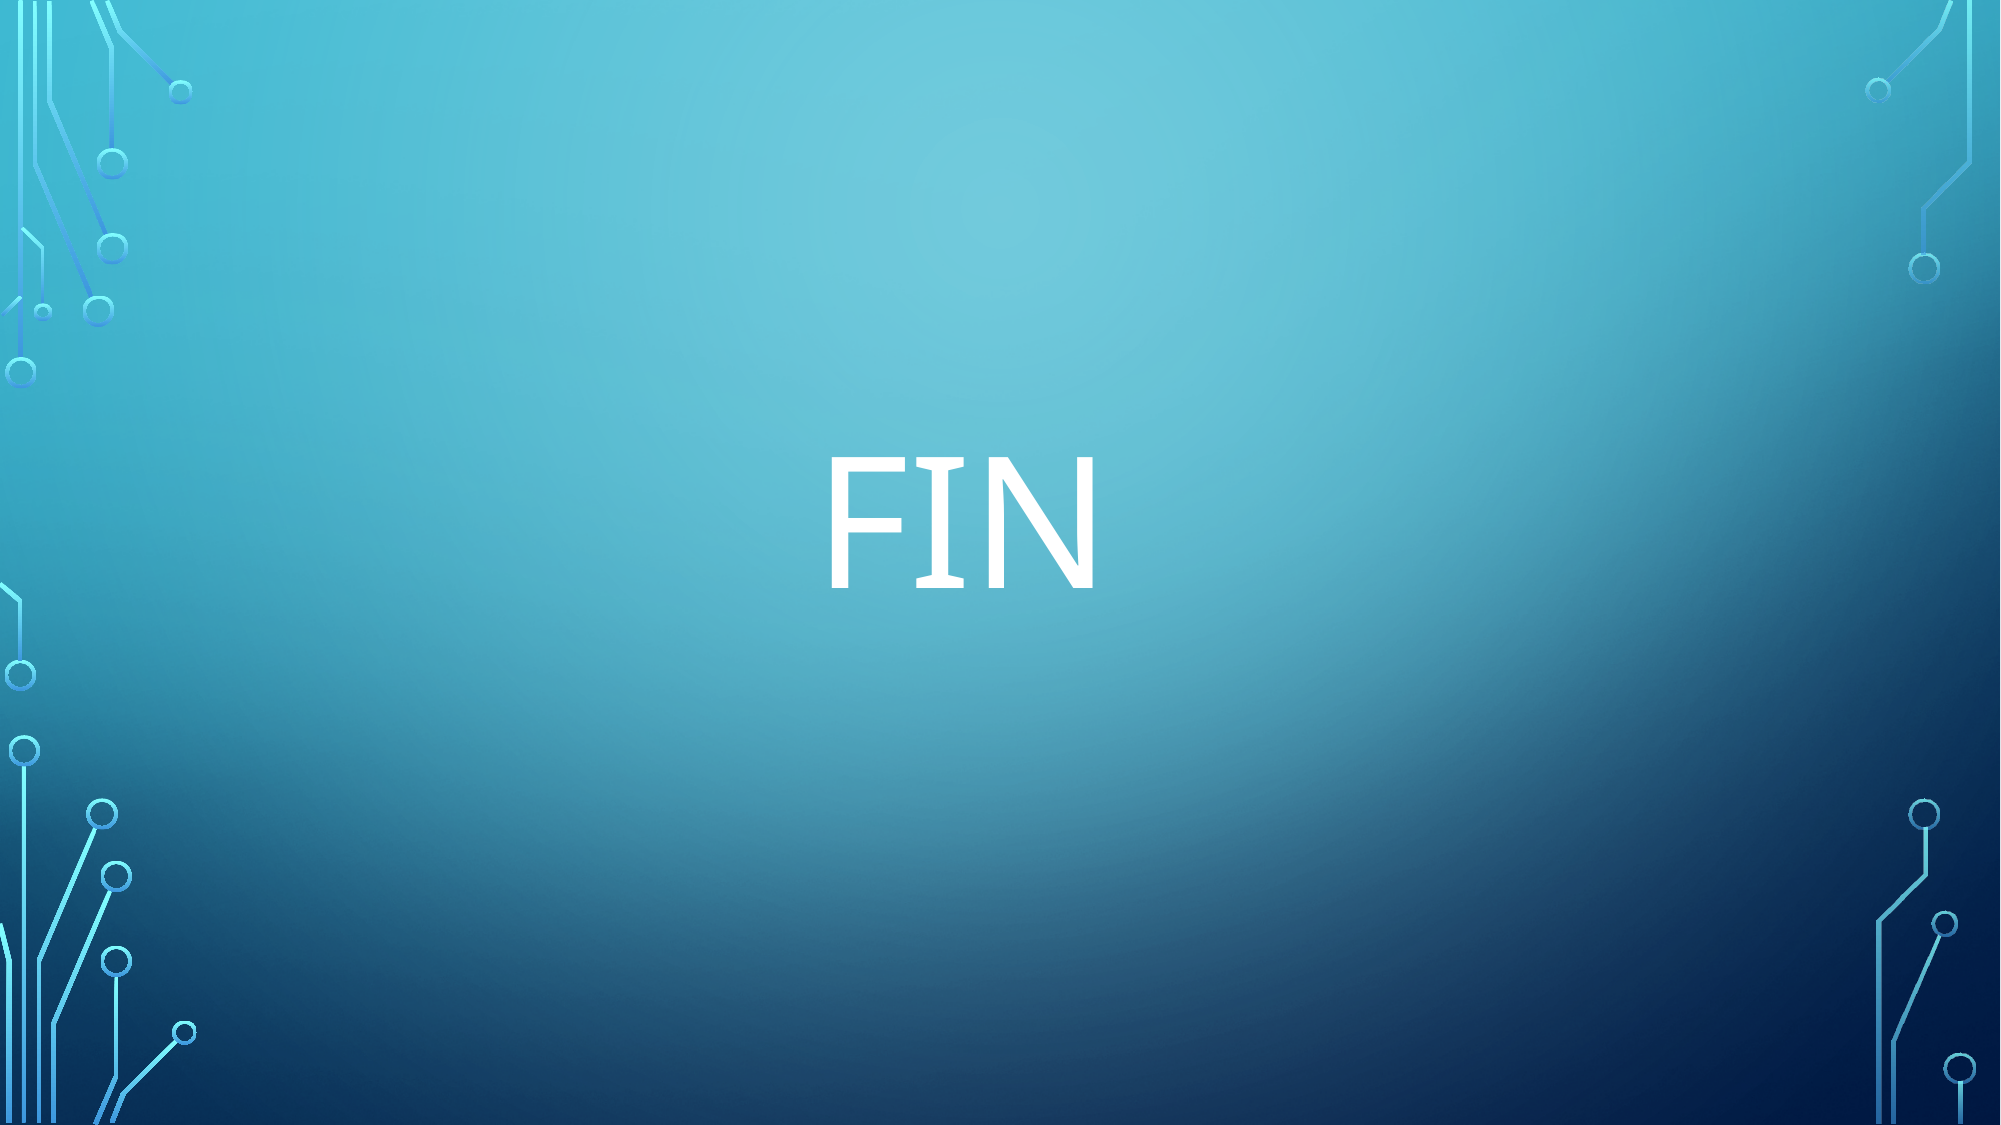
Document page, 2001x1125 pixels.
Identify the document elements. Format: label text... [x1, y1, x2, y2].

title FIN [765, 407, 1160, 651]
